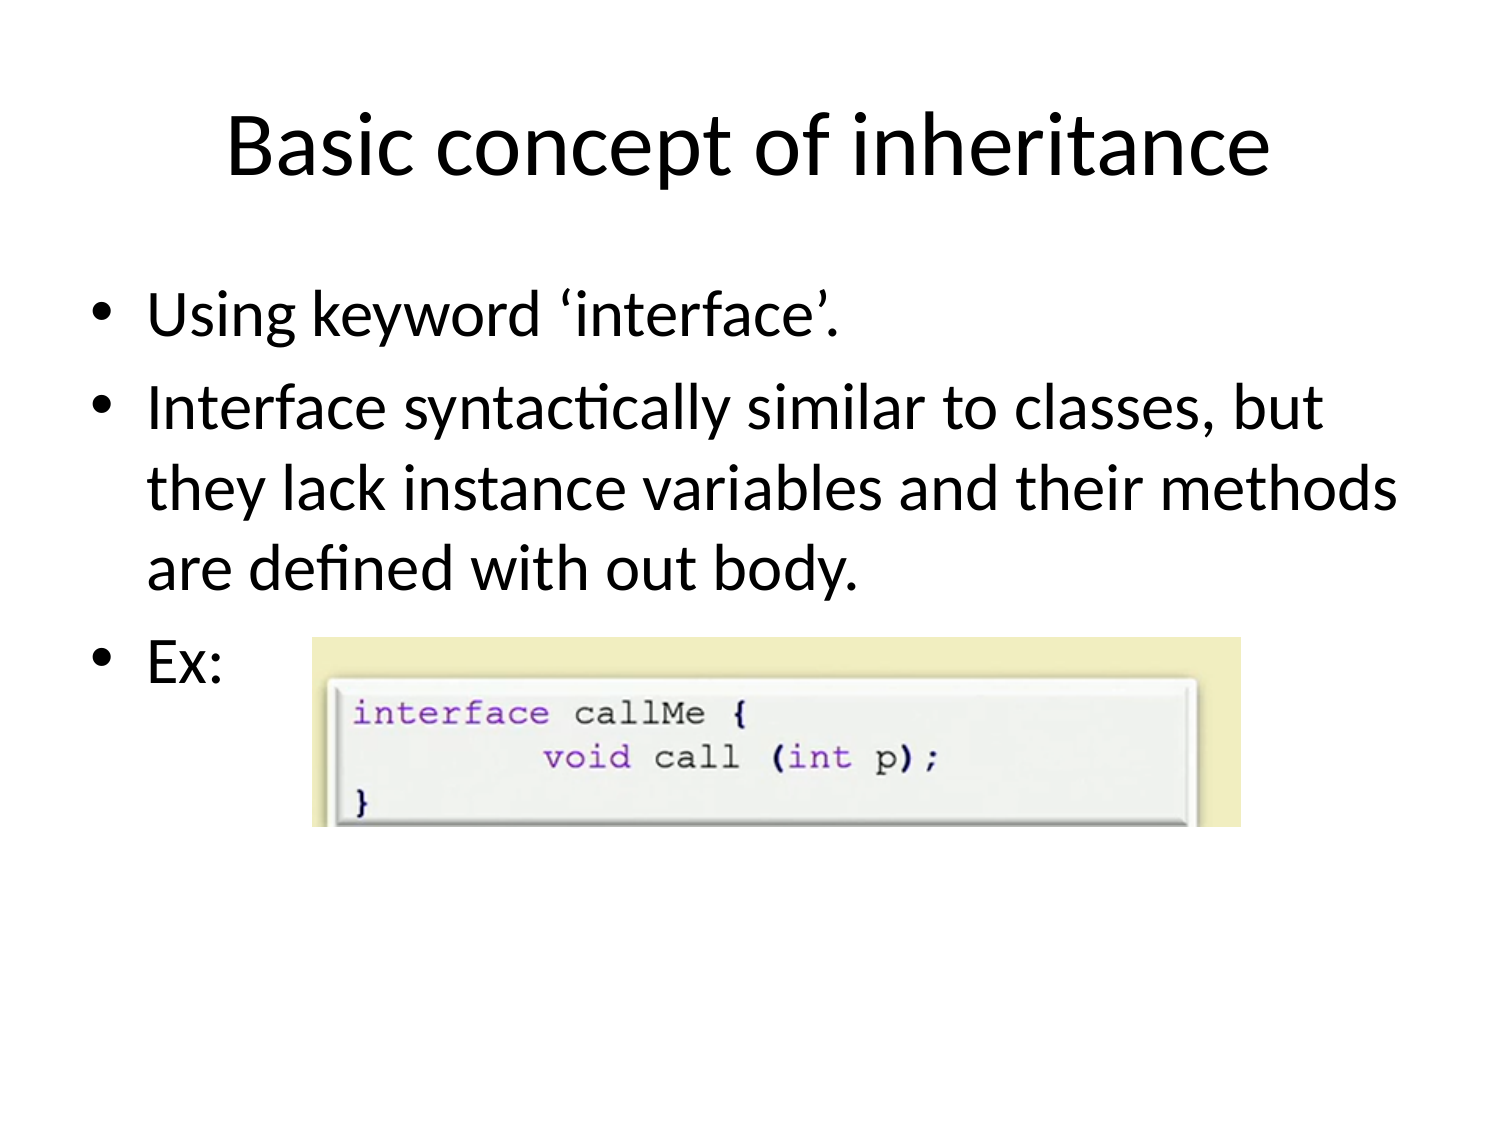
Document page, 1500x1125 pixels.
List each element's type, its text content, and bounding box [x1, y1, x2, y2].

list Using keyword ‘interface’. Interface syntactically similar to classes, but they lack instance variables and their methods are defined with out body. Ex: [75, 262, 1425, 1005]
title Basic concept of inheritance [75, 45, 1425, 233]
picture [312, 637, 1241, 827]
